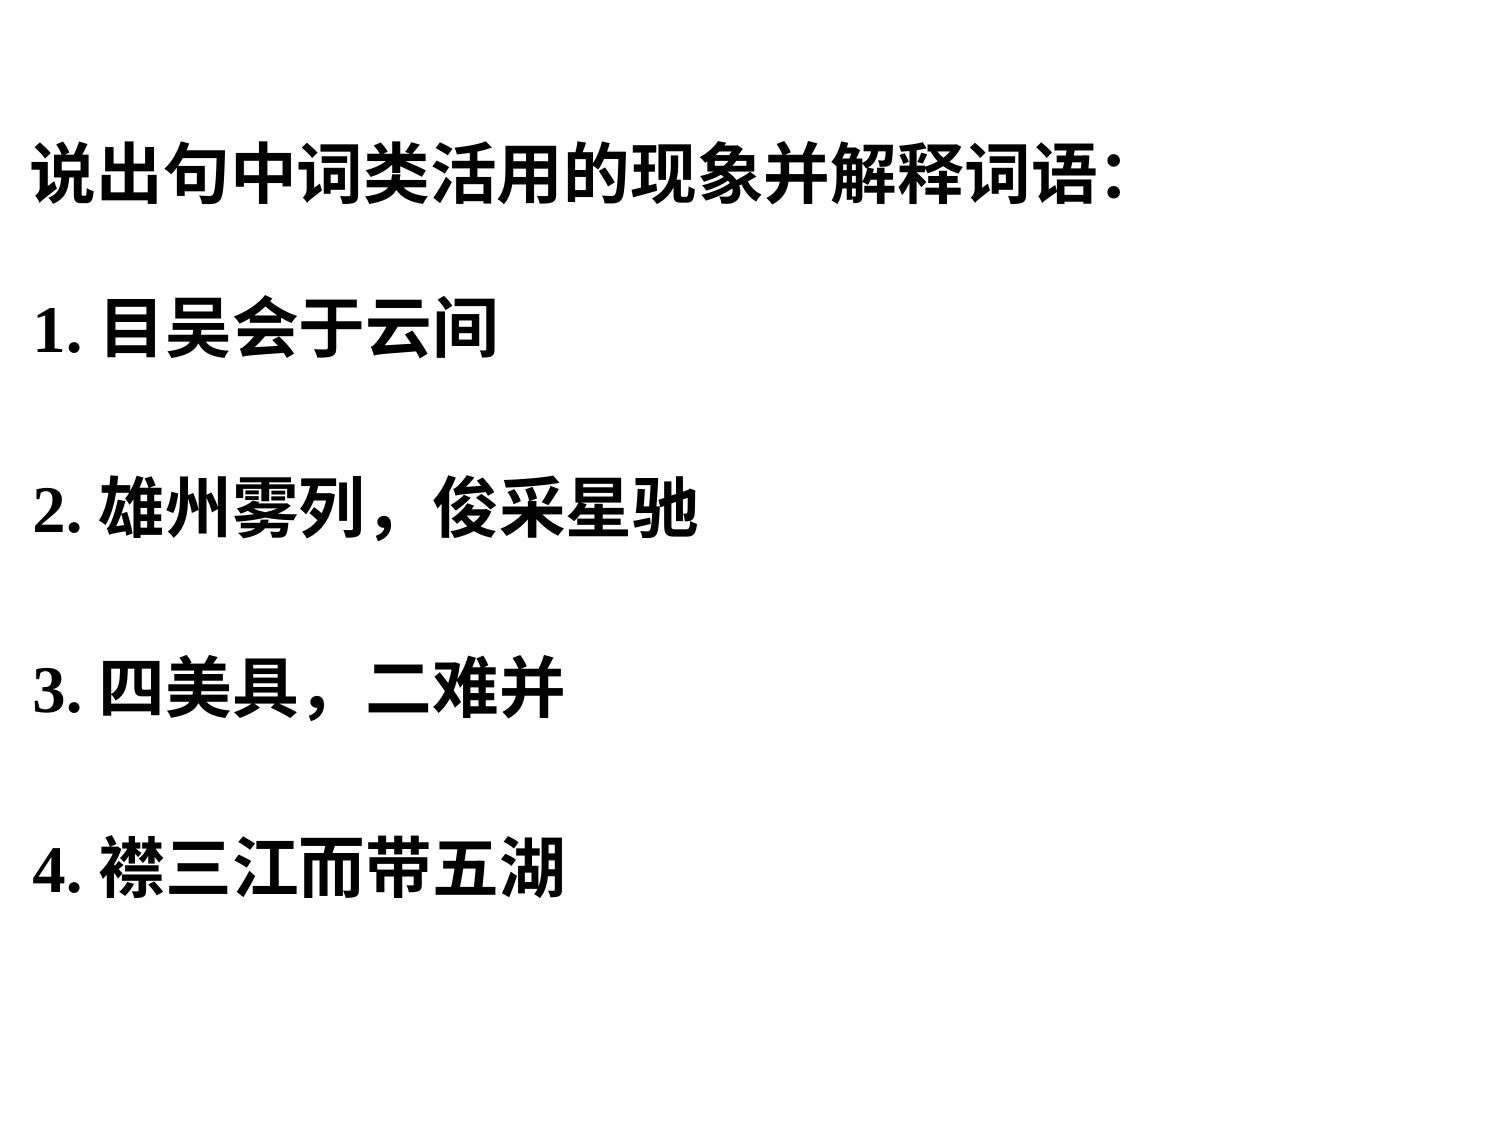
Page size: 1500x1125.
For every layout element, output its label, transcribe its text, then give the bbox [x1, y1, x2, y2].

text_box 1.目吴会于云间 2.雄州雾列，俊采星驰 3.四美具，二难并 4.襟三江而带五湖 [17, 278, 1341, 914]
text_box 说出句中词类活用的现象并解释词语： [15, 124, 1247, 220]
